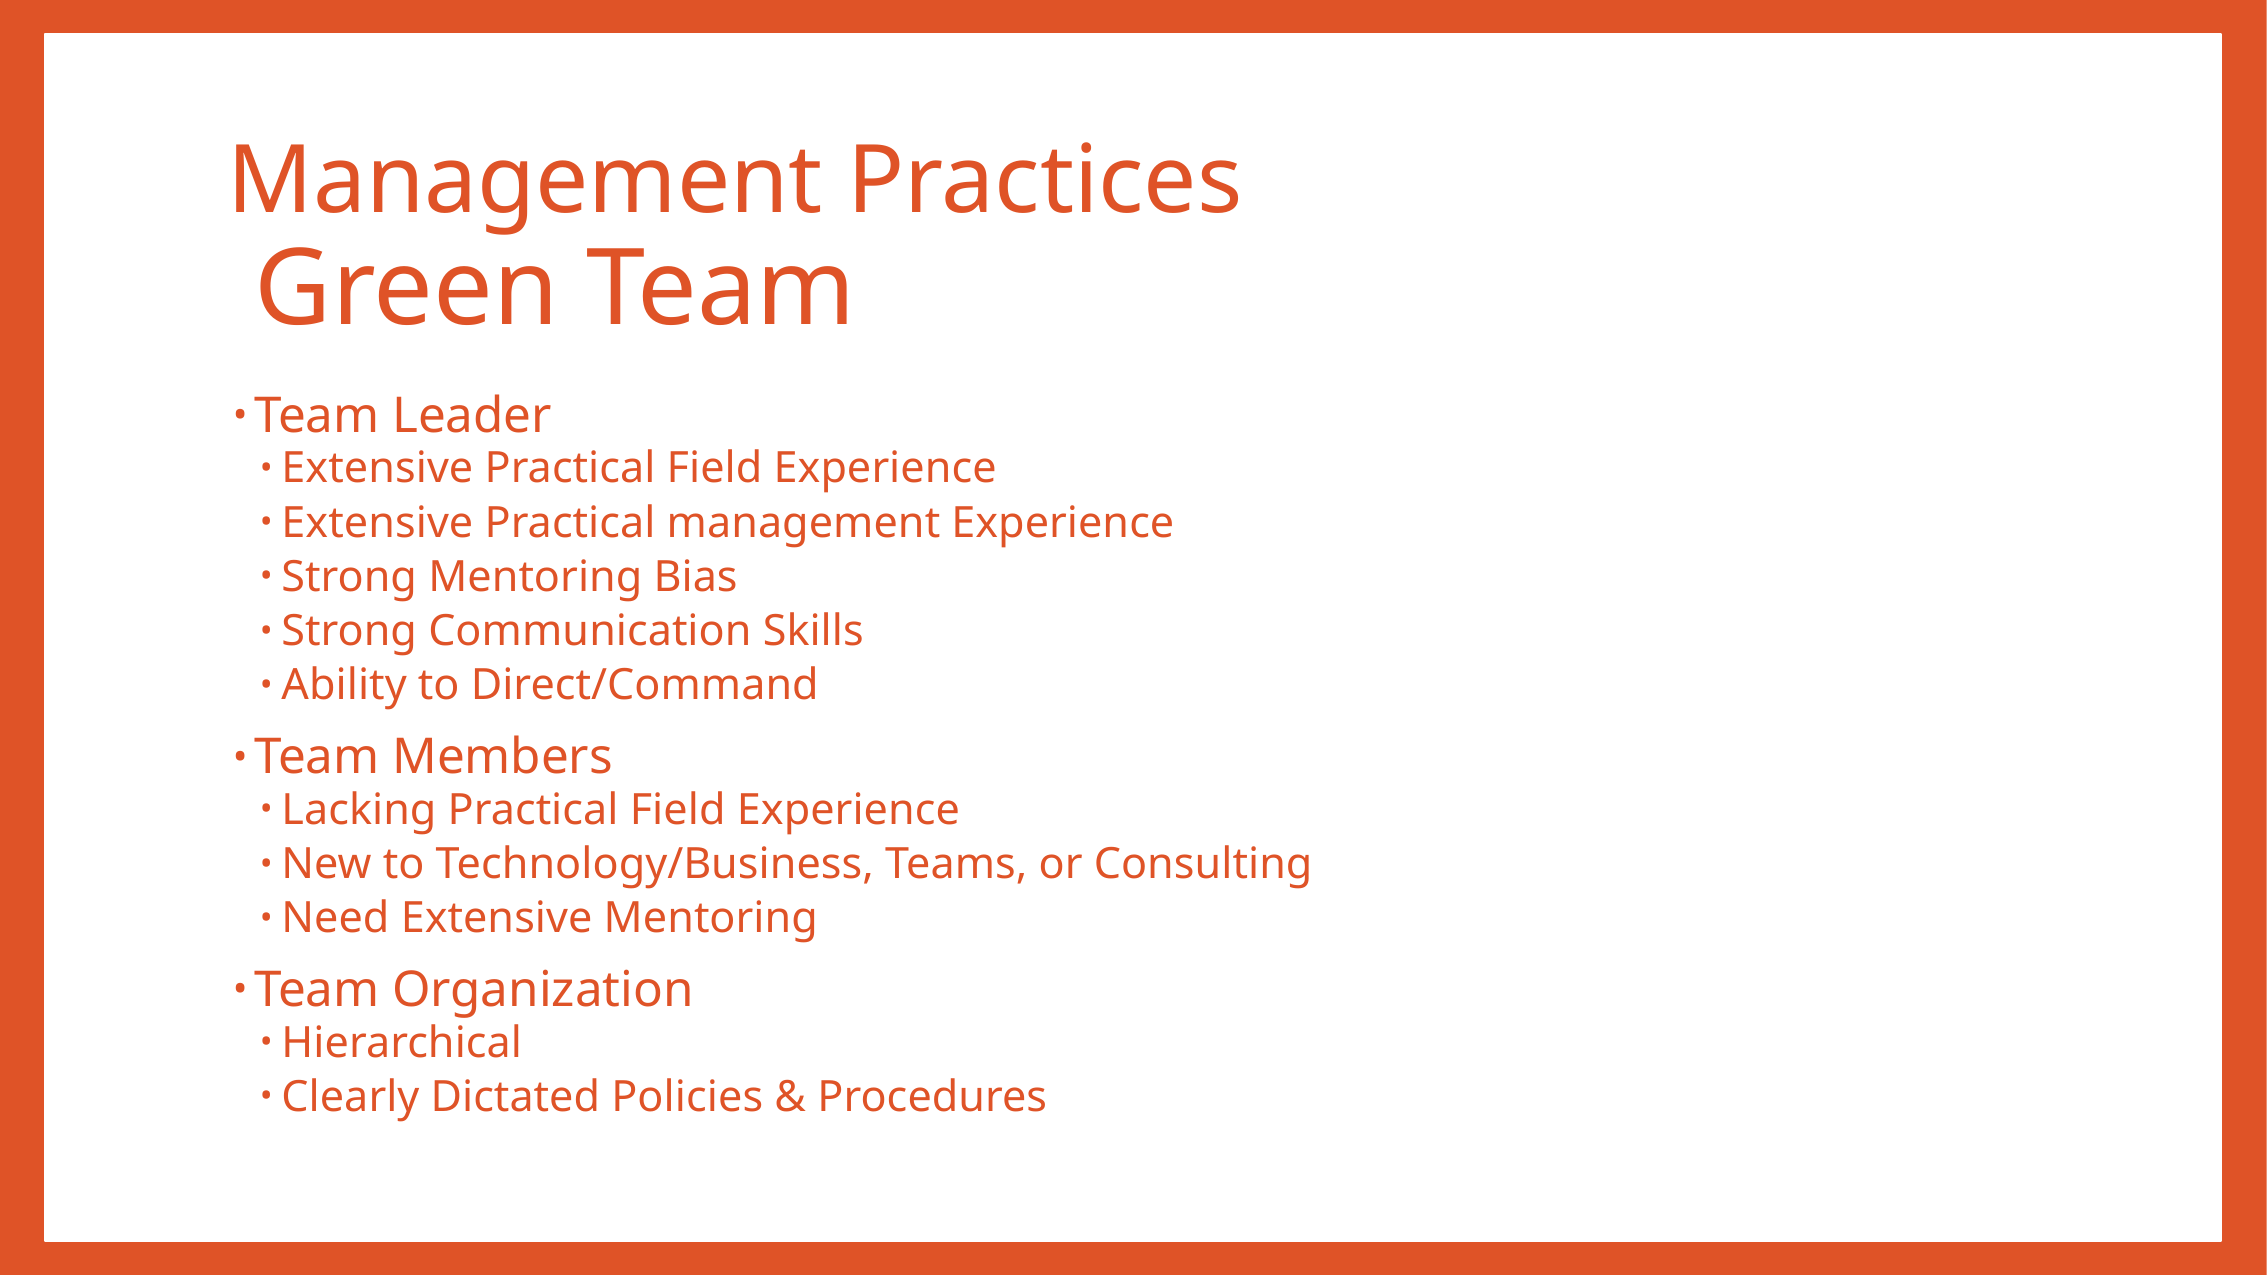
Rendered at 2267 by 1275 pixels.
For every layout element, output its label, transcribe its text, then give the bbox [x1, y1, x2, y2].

list Team Leader Extensive Practical Field Experience Extensive Practical management Experience Strong Mentoring Bias Strong Communication Skills Ability to Direct/Command Team Members Lacking Practical Field Experience New to Technology/Business, Teams, or Consulting Need Extensive Mentoring Team Organization Hierarchical Clearly Dictated Policies & Procedures [212, 382, 2048, 1134]
title Management Practices Green Team [212, 113, 2049, 366]
